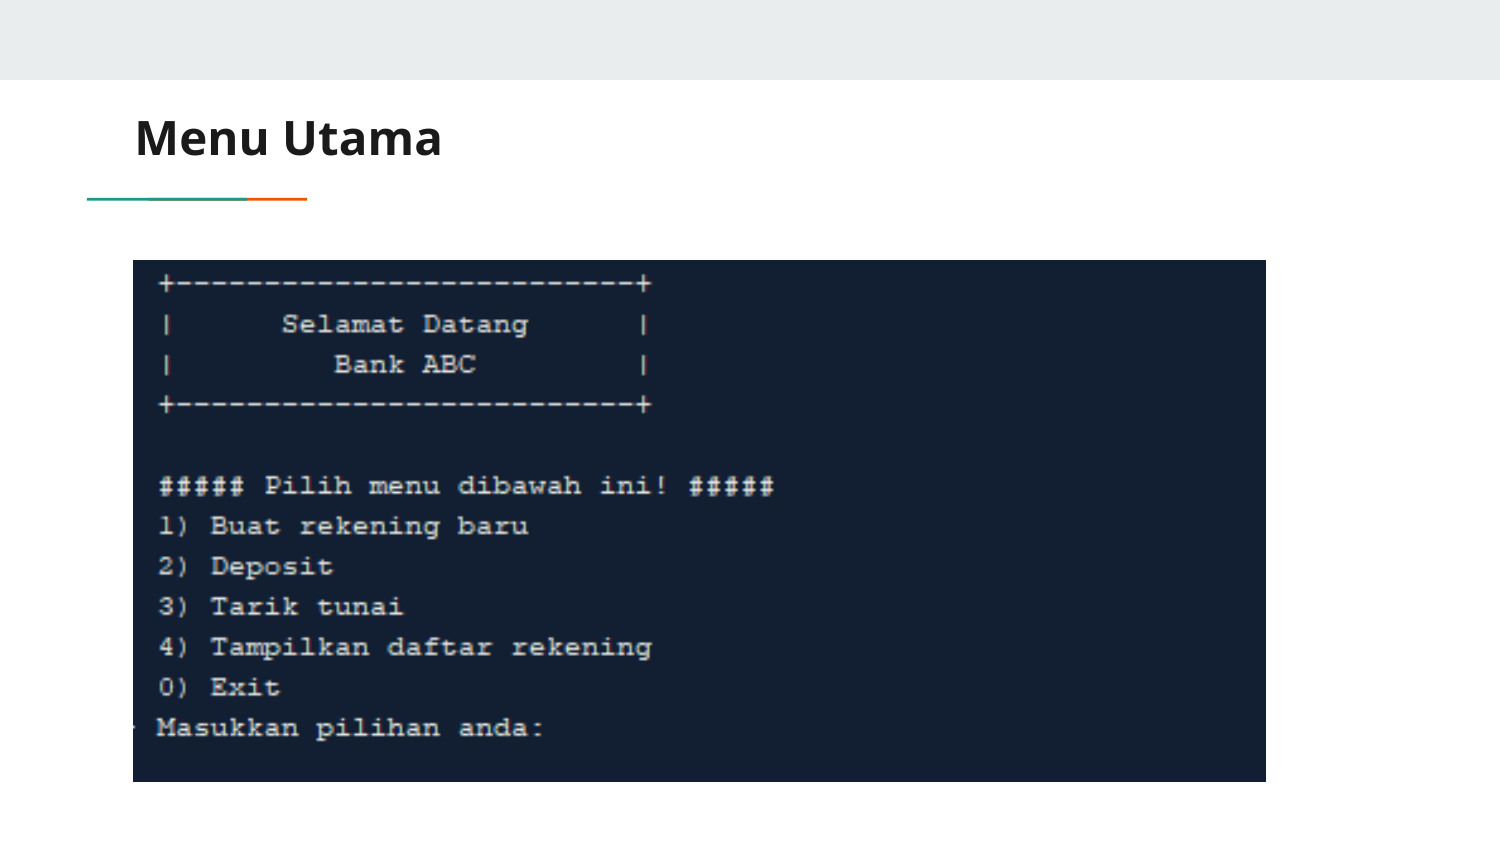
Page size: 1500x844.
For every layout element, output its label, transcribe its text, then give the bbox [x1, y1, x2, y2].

picture [132, 259, 1266, 783]
title Menu Utama [119, 92, 1381, 181]
